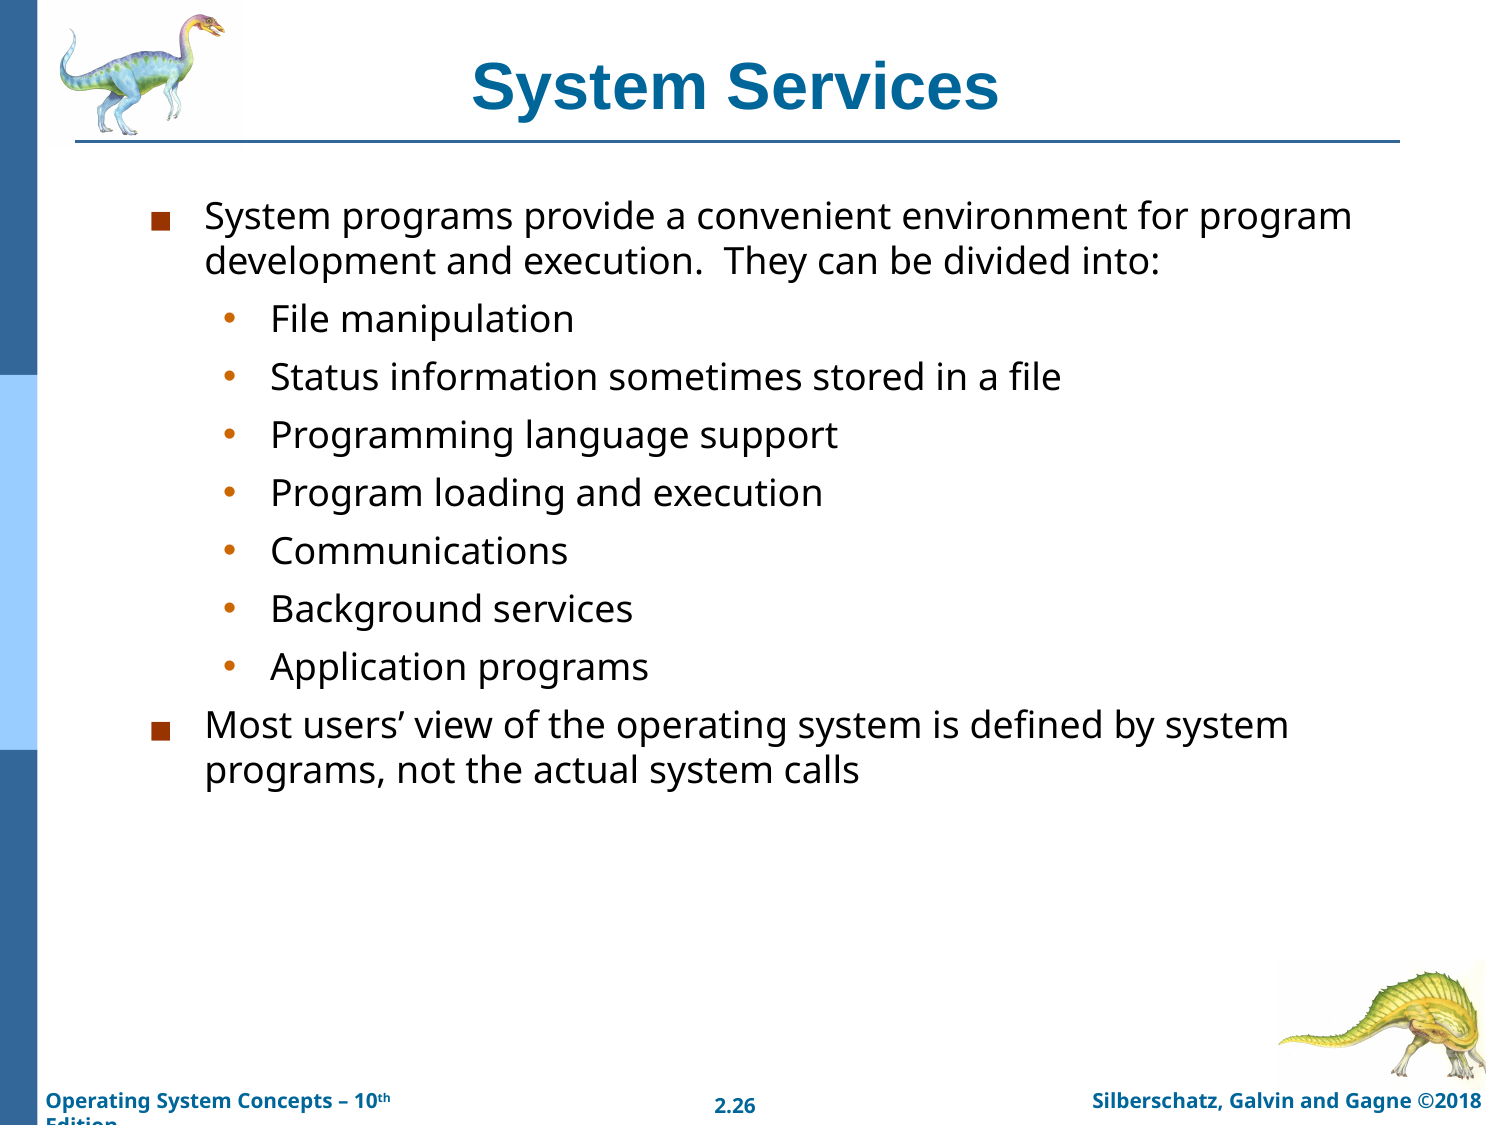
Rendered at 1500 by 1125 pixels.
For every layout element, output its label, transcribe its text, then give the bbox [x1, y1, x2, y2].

list System programs provide a convenient environment for program development and execution. They can be divided into: File manipulation Status information sometimes stored in a file Programming language support Program loading and execution Communications Background services Application programs Most users’ view of the operating system is defined by system programs, not the actual system calls [133, 184, 1398, 953]
title System Services [75, 35, 1398, 131]
picture [1275, 959, 1486, 1090]
picture [46, 0, 243, 149]
